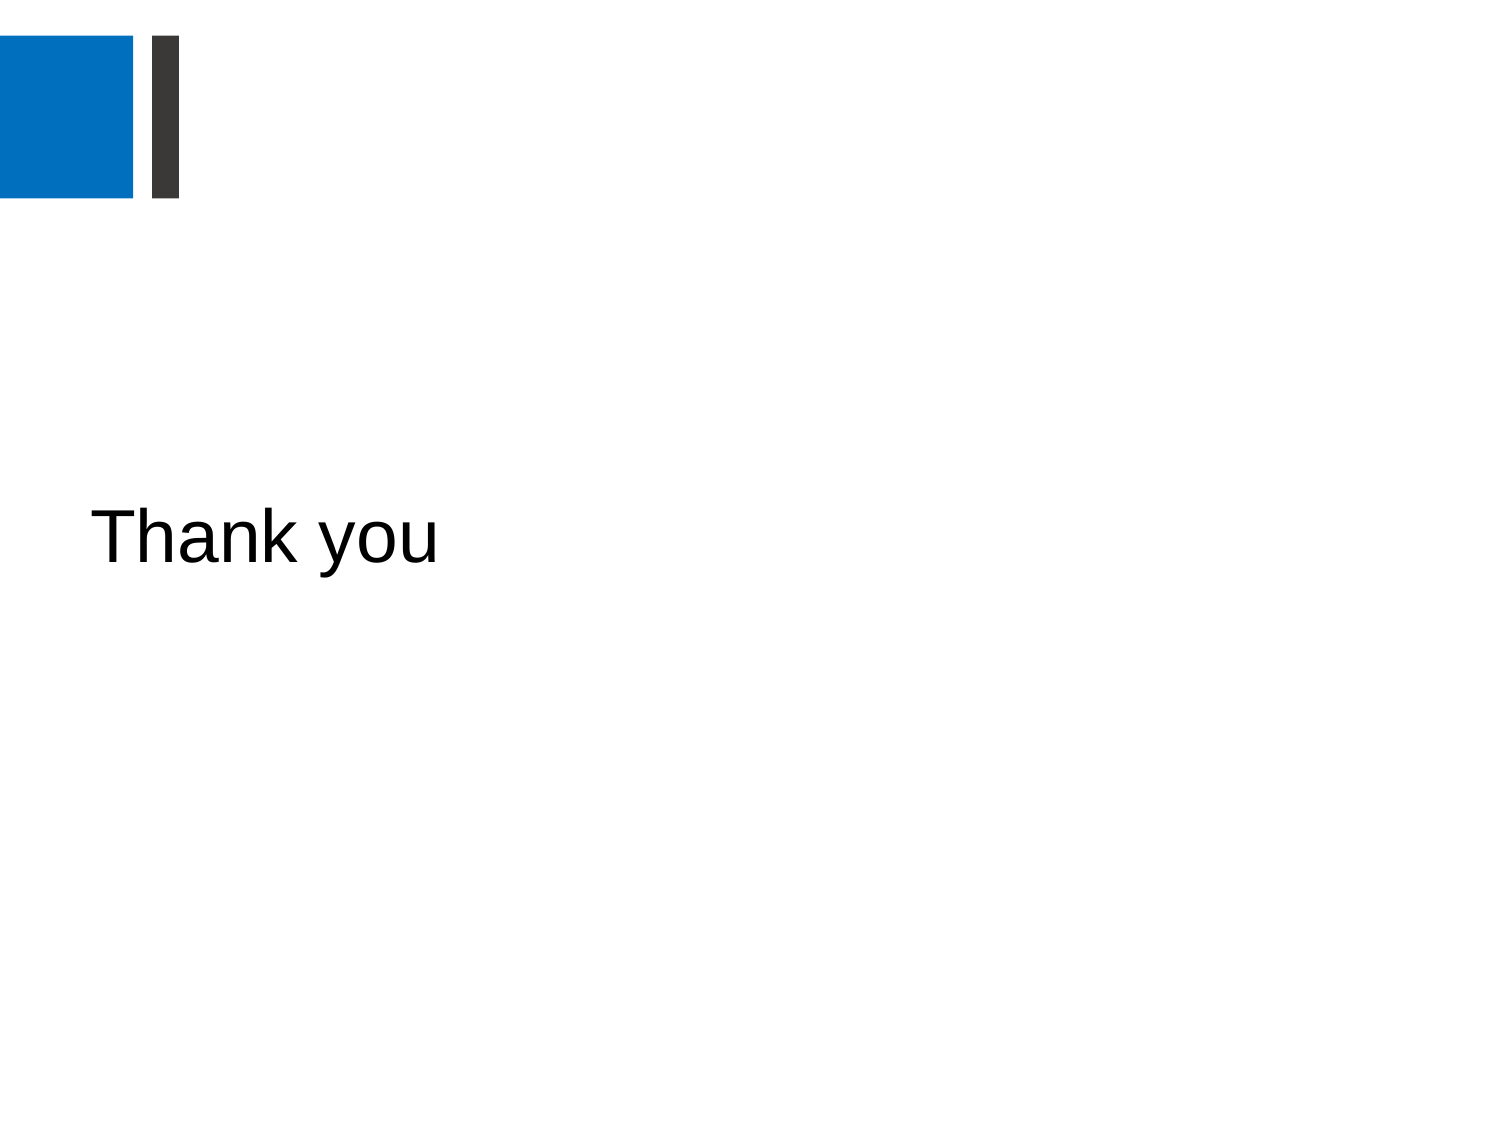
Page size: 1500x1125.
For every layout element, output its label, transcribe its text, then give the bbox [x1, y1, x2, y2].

title Thank you [74, 444, 1426, 632]
